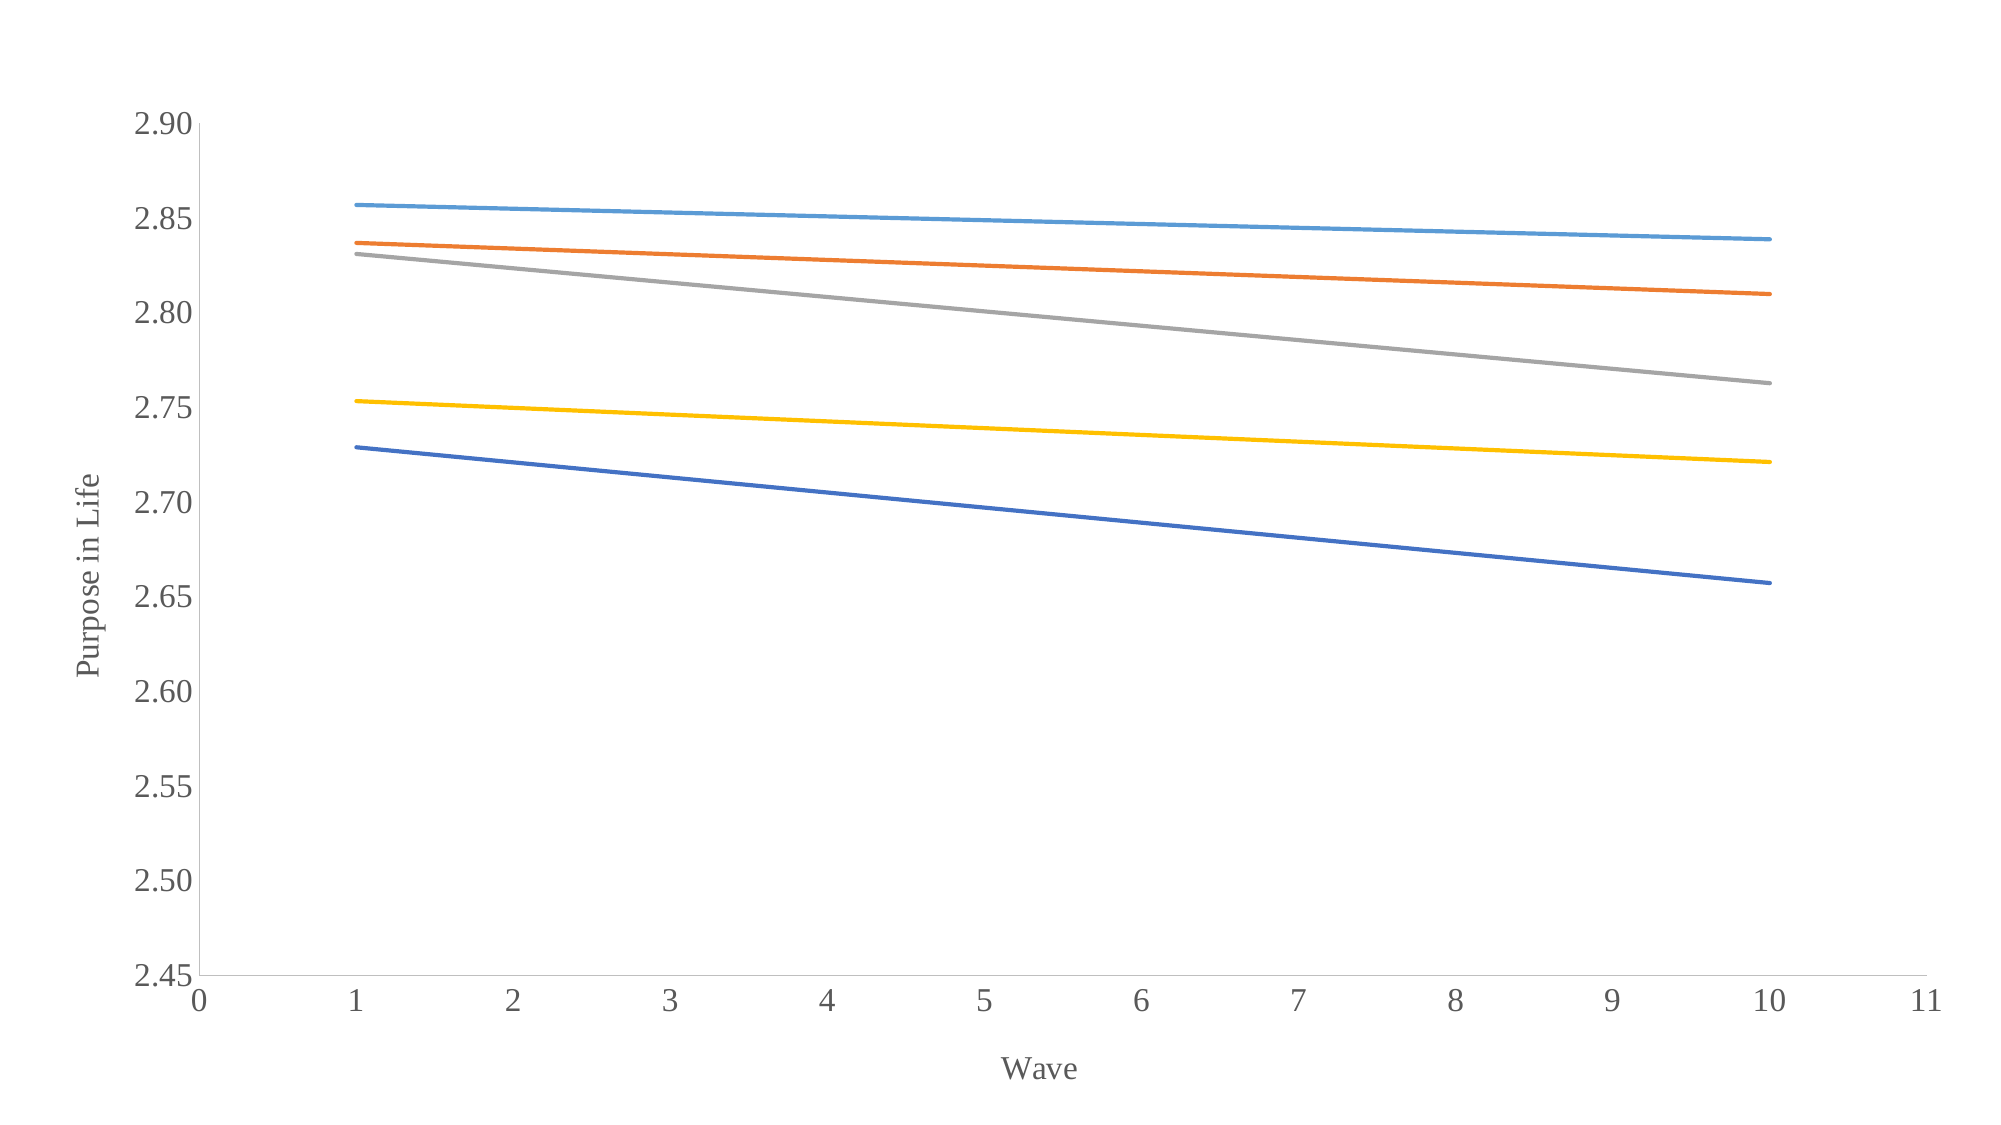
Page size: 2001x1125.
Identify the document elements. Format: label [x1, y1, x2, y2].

chart [29, 46, 1963, 1100]
